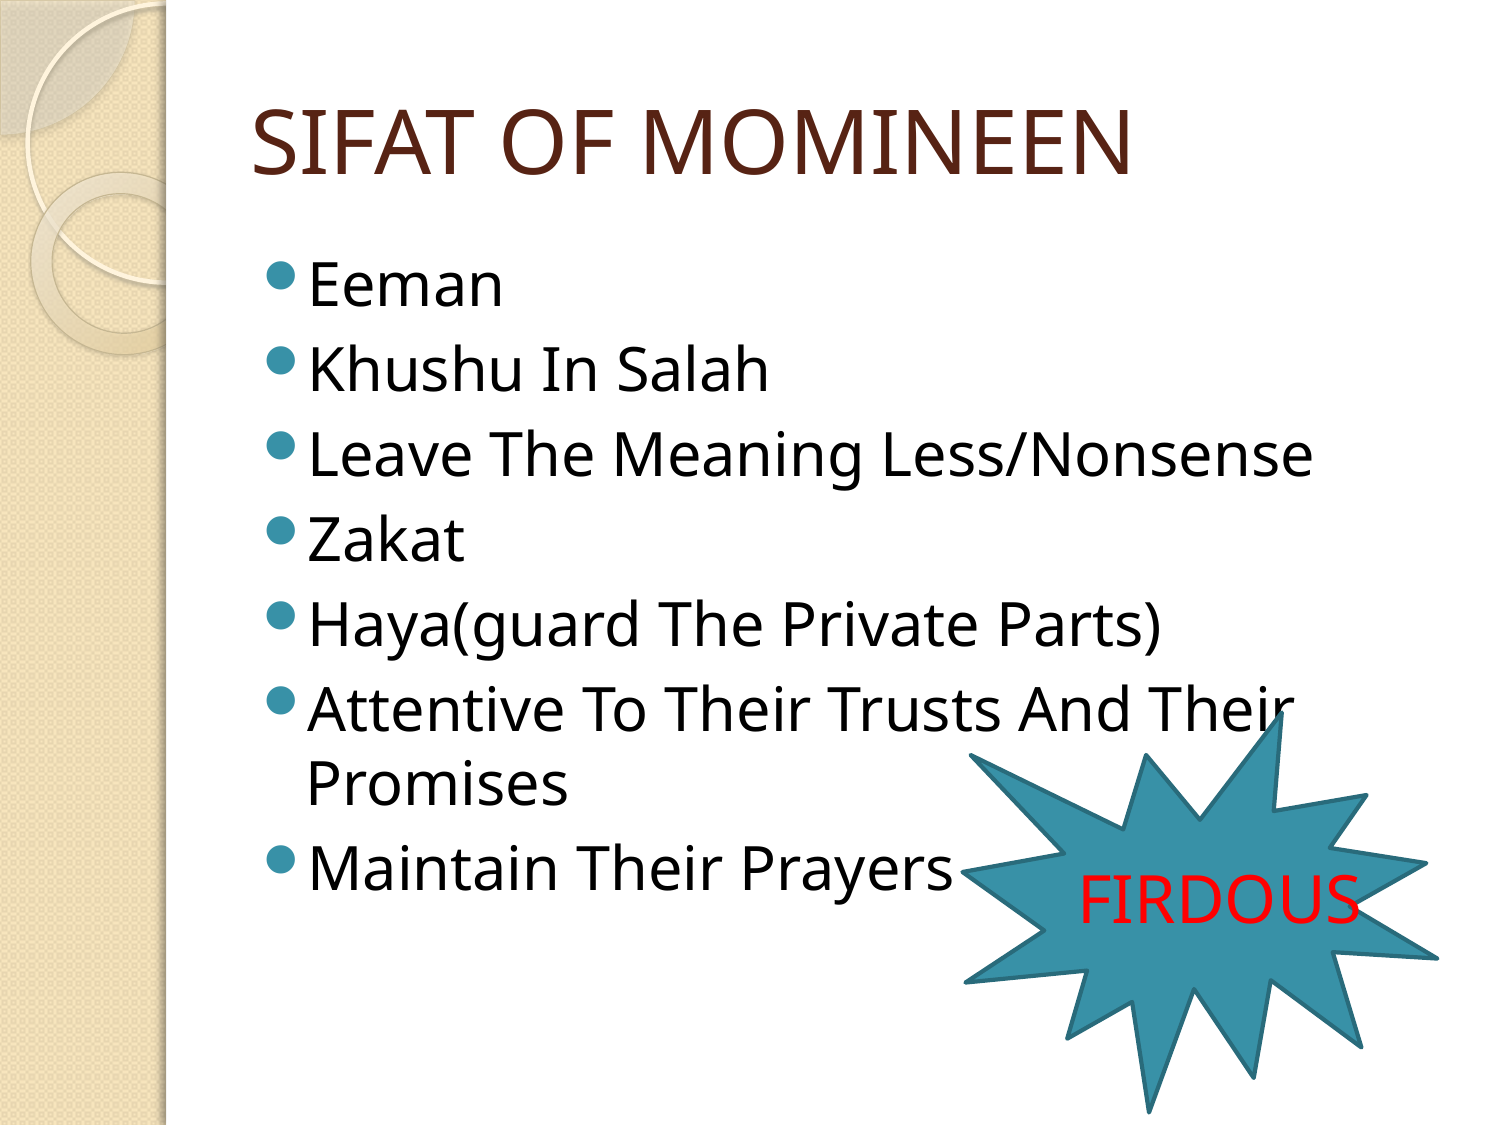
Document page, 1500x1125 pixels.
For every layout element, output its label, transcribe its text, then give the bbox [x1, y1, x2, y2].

text_box FIRDOUS [1062, 849, 1388, 945]
text_box [960, 710, 1440, 1115]
title SIFAT OF MOMINEEN [235, 45, 1466, 233]
list Eeman Khushu In Salah Leave The Meaning Less/Nonsense Zakat Haya(guard The Private Parts) Attentive To Their Trusts And Their Promises Maintain Their Prayers [235, 237, 1466, 913]
